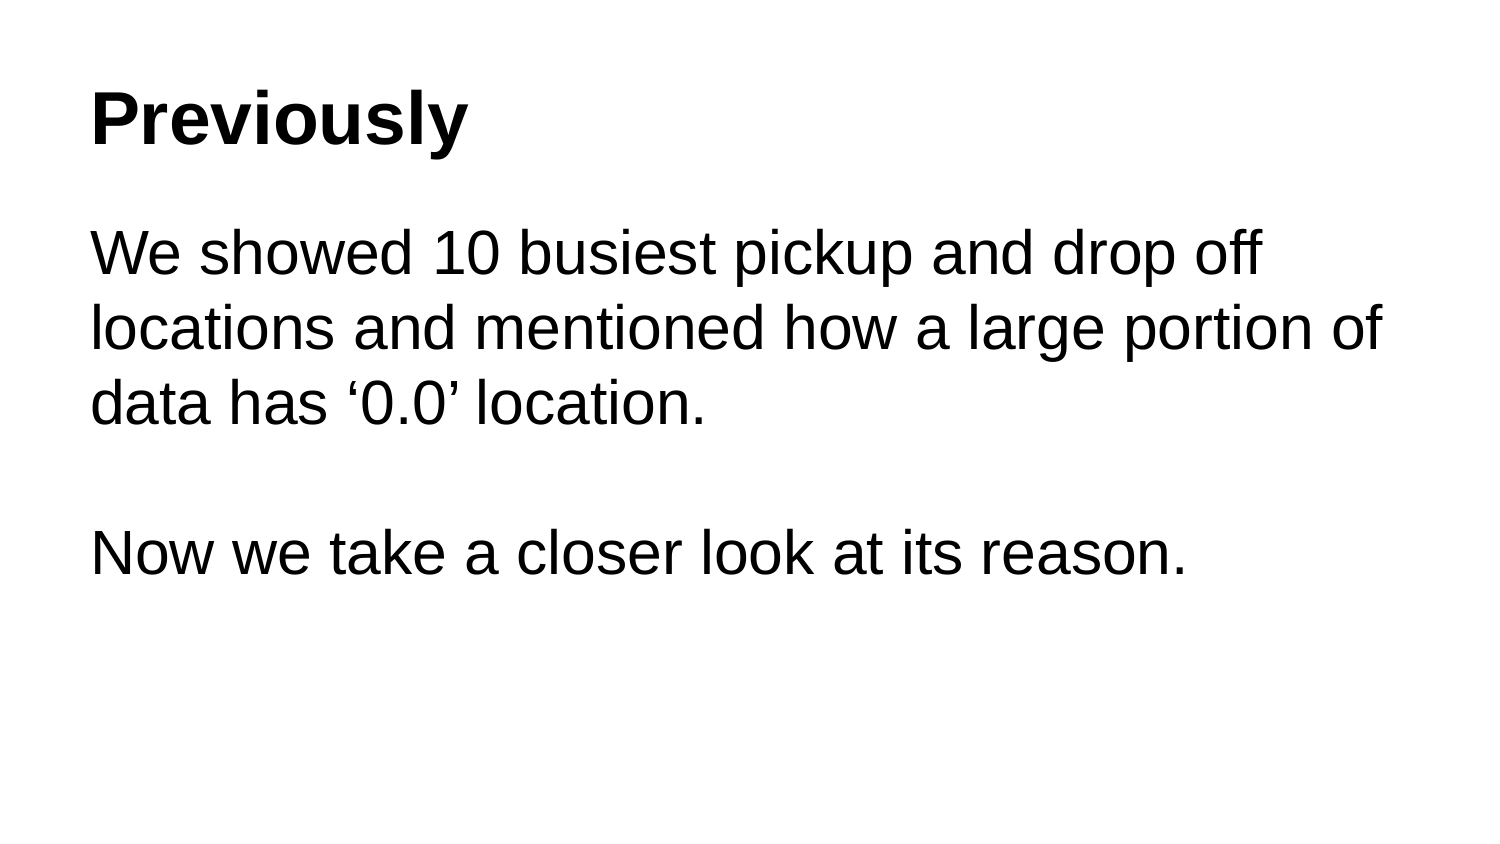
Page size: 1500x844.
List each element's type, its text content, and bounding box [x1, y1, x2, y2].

list We showed 10 busiest pickup and drop off locations and mentioned how a large portion of data has ‘0.0’ location. Now we take a closer look at its reason. [75, 196, 1425, 808]
title Previously [75, 33, 1425, 175]
